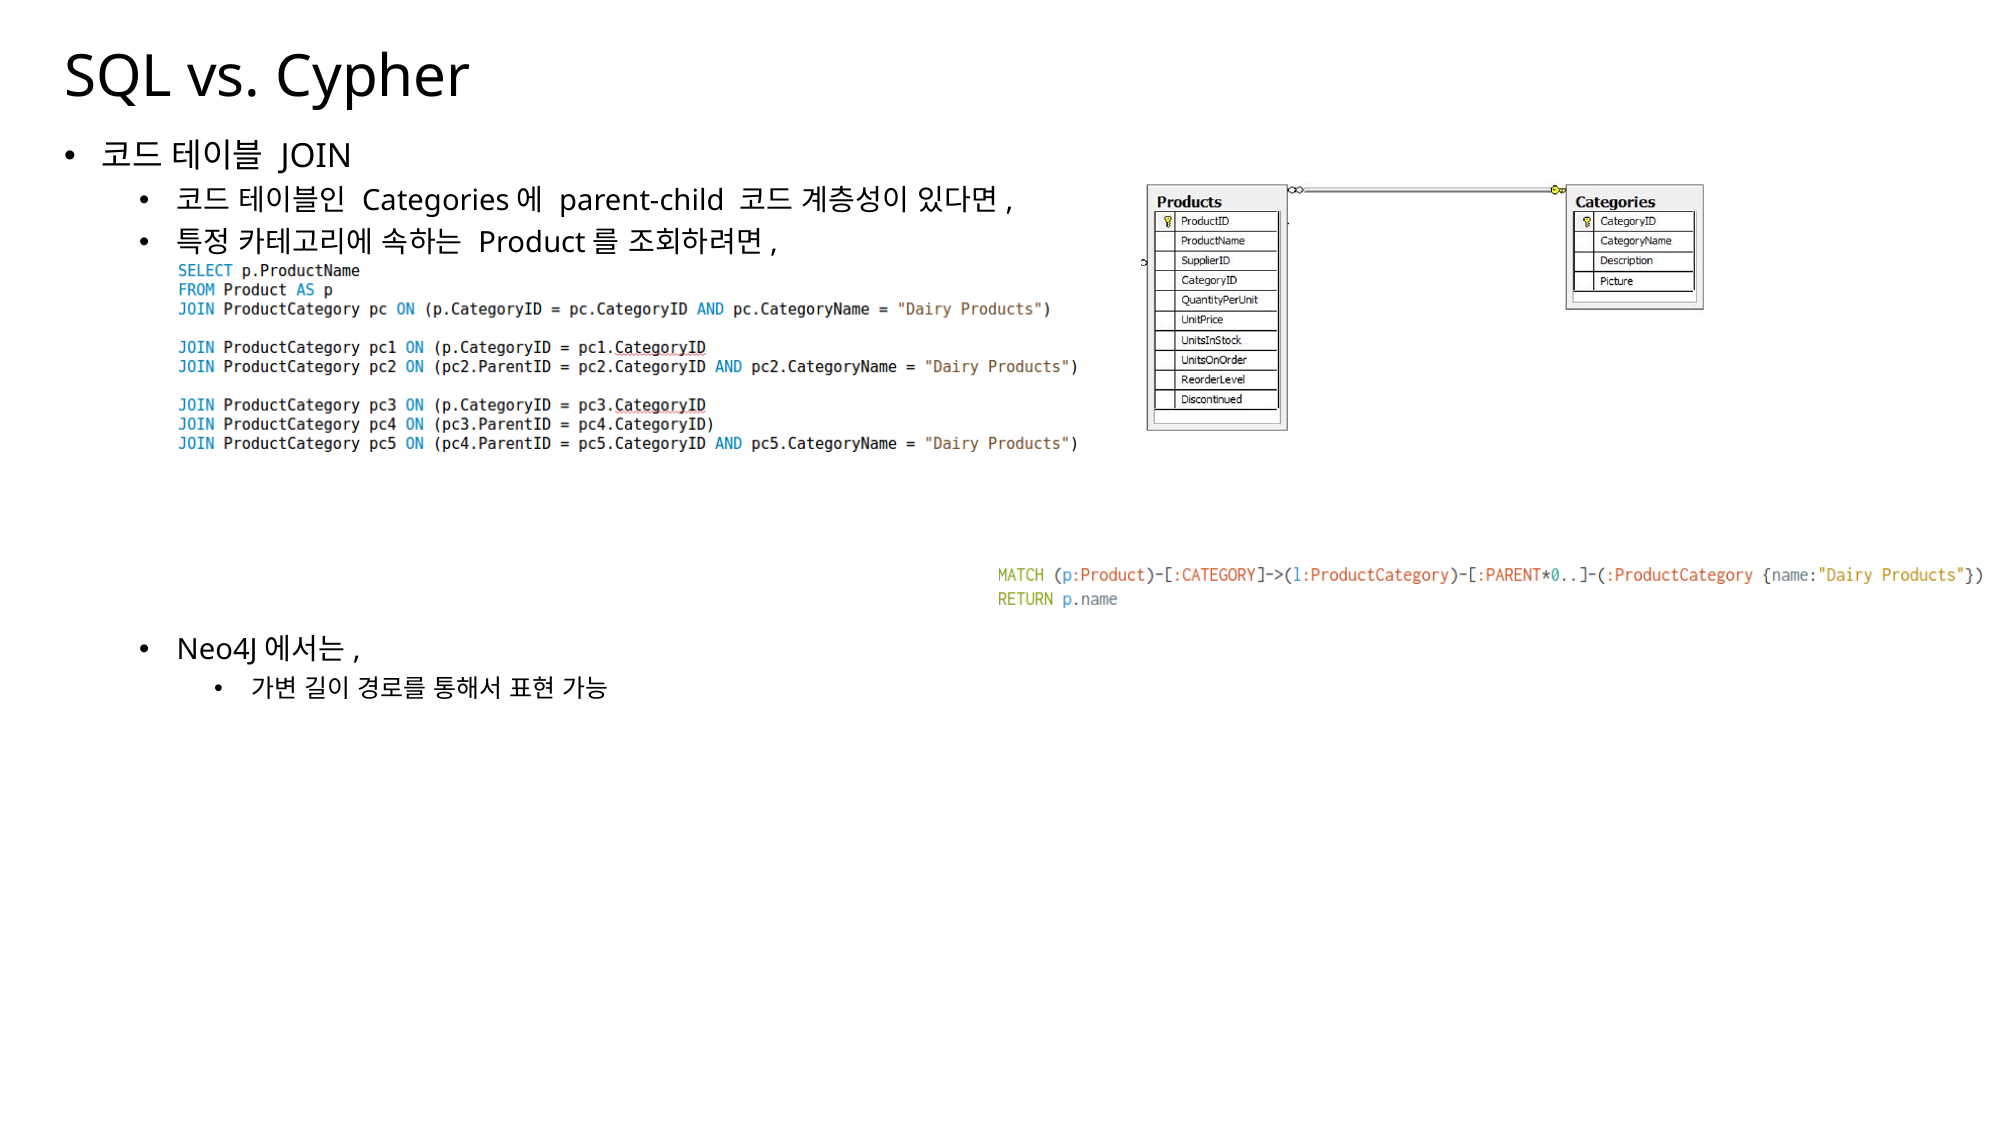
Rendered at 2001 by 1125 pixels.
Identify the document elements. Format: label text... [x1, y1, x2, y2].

list 코드 테이블 JOIN 코드 테이블인 Categories에 parent-child 코드 계층성이 있다면, 특정 카테고리에 속하는 Product를 조회하려면, Neo4J에서는, 가변 길이 경로를 통해서 표현 가능 [49, 131, 1975, 1111]
picture [1141, 180, 1706, 433]
picture [999, 562, 1984, 608]
title SQL vs. Cypher [49, 24, 1775, 131]
picture [177, 259, 1079, 455]
